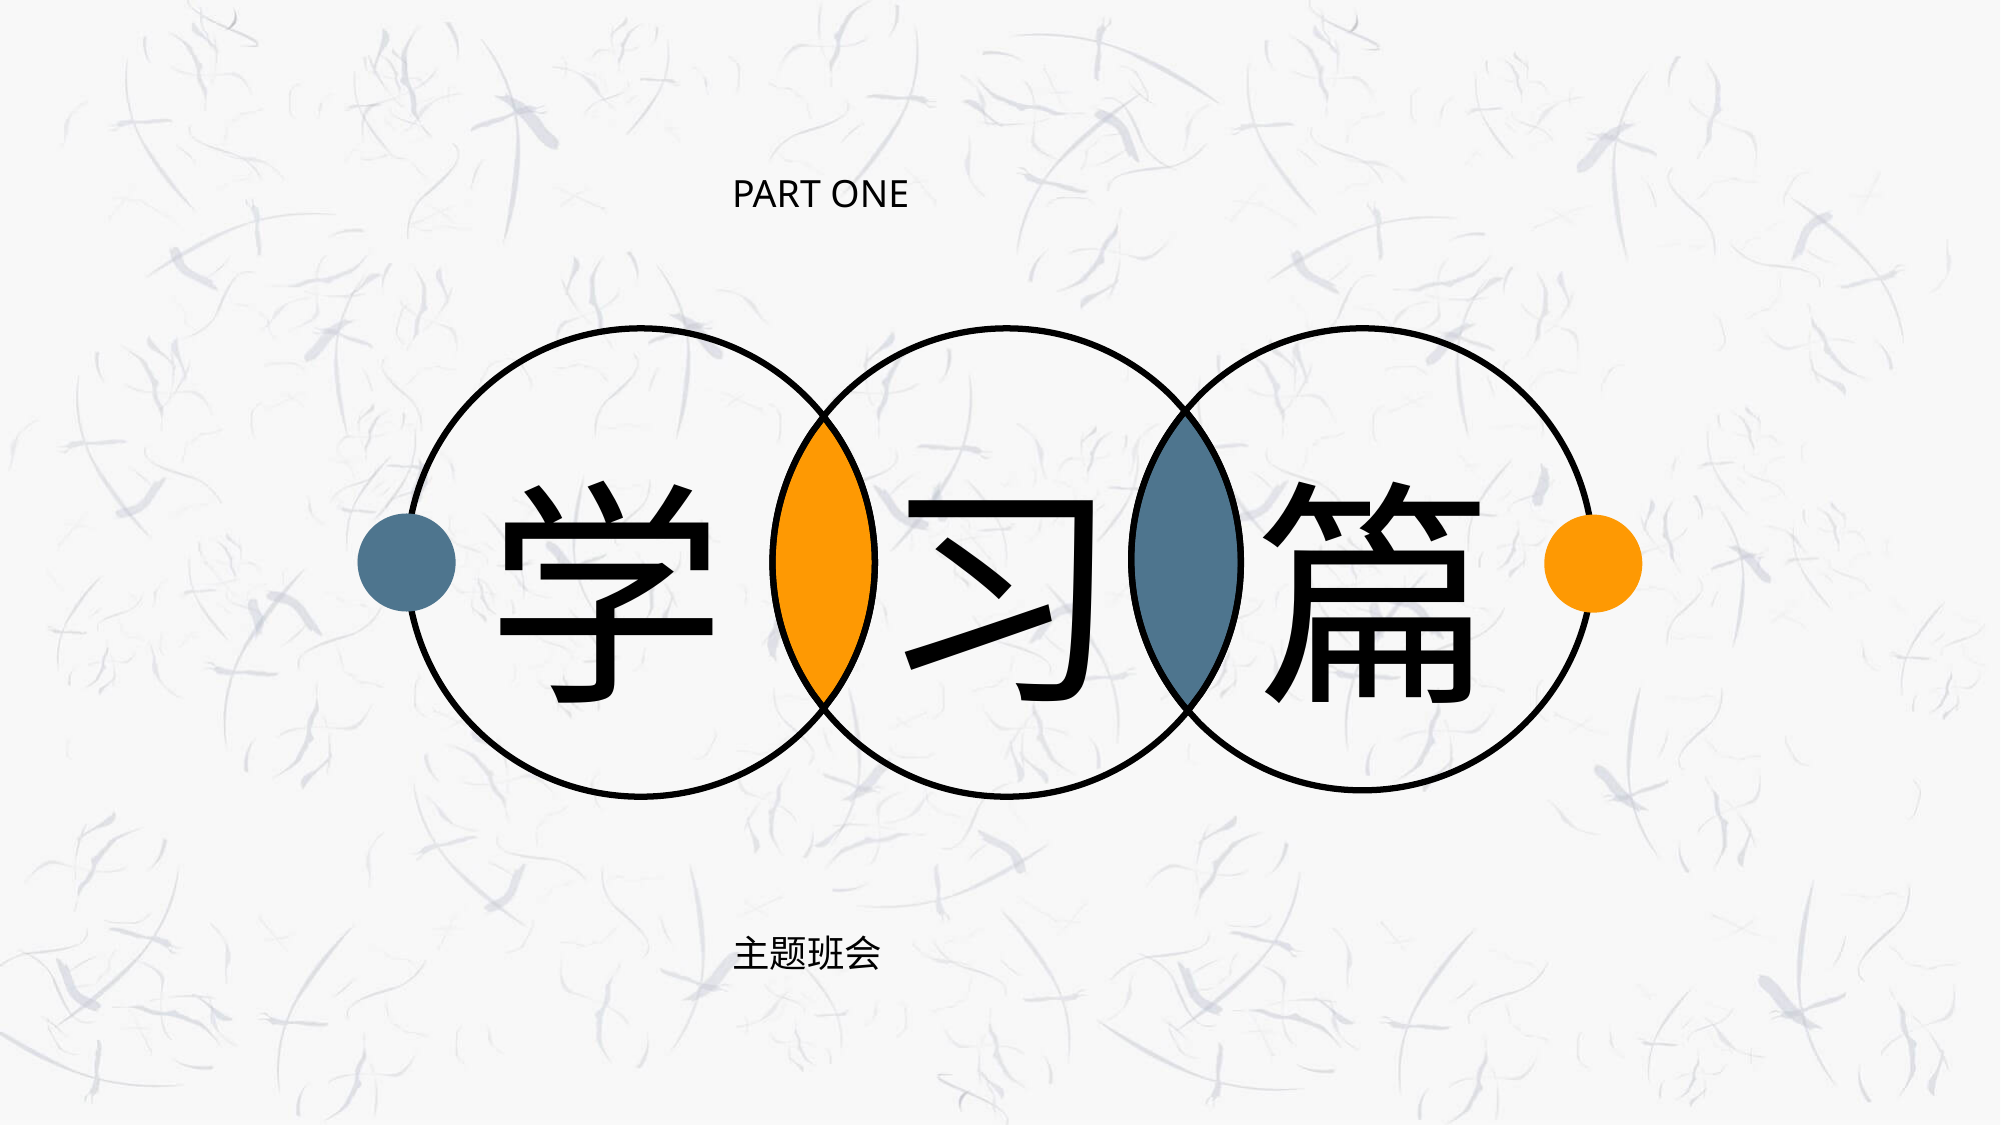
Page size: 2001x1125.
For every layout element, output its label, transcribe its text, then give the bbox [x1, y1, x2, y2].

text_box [406, 328, 1594, 797]
text_box 主题班会 [717, 922, 1375, 983]
picture [0, 0, 2001, 1125]
text_box [1594, 513, 1644, 614]
text_box PART ONE [717, 162, 1283, 223]
text_box [356, 512, 406, 613]
